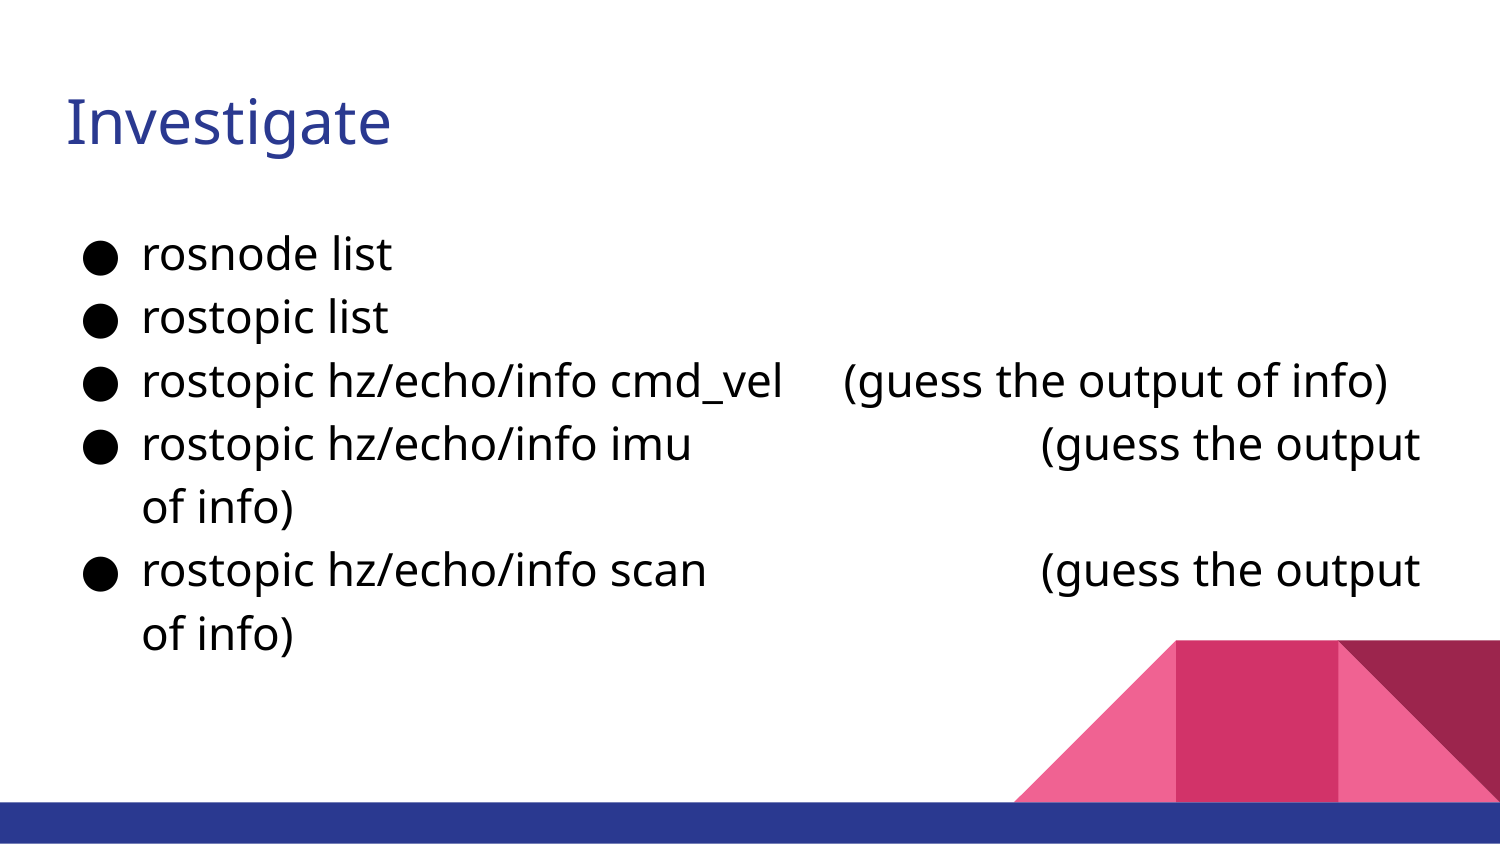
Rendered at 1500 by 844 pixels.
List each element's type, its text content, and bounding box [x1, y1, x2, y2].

list rosnode list rostopic list rostopic hz/echo/info cmd_vel (guess the output of info) rostopic hz/echo/info imu (guess the output of info) rostopic hz/echo/info scan (guess the output of info) [51, 201, 1449, 750]
title Investigate [51, 67, 1449, 167]
